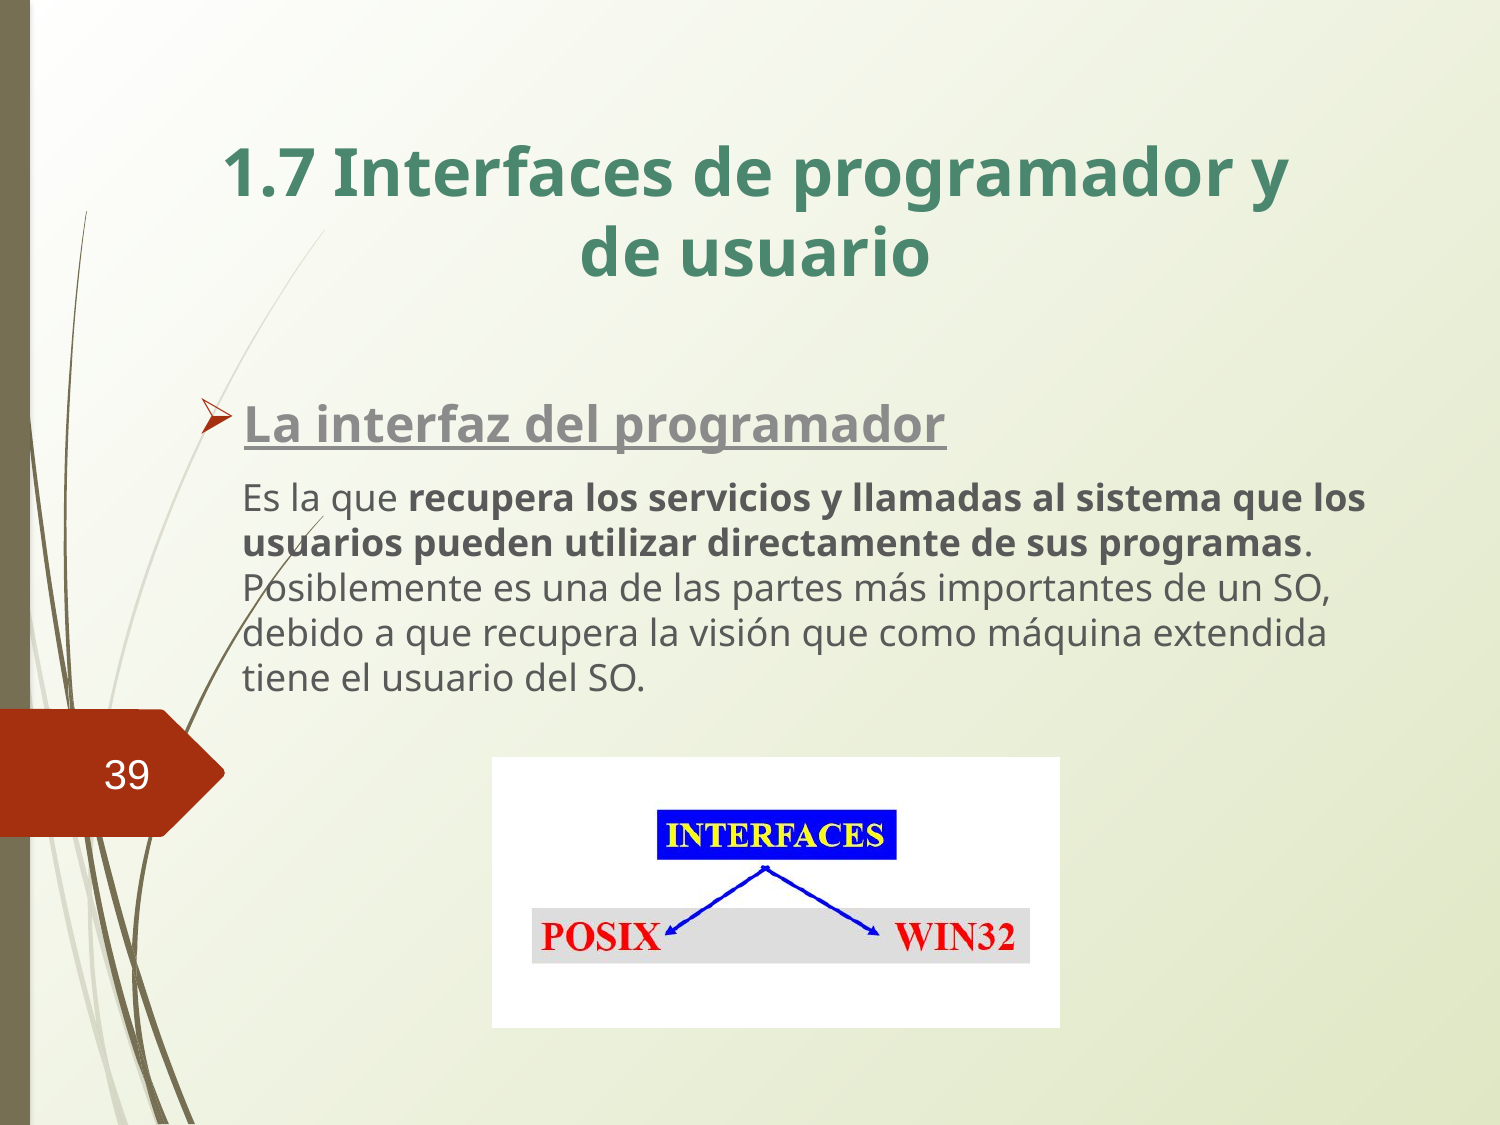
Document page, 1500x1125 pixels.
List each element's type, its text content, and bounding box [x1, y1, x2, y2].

picture [492, 757, 1060, 1028]
text_box <number> [69, 742, 166, 803]
text_box 1.7 Interfaces de programador y de usuario [171, 97, 1341, 298]
text_box La interfaz del programador Es la que recupera los servicios y llamadas al sistema que los usuarios pueden utilizar directamente de sus programas. Posiblemente es una de las partes más importantes de un SO, debido a que recupera la visión que como máquina extendida tiene el usuario del SO. [182, 385, 1393, 964]
